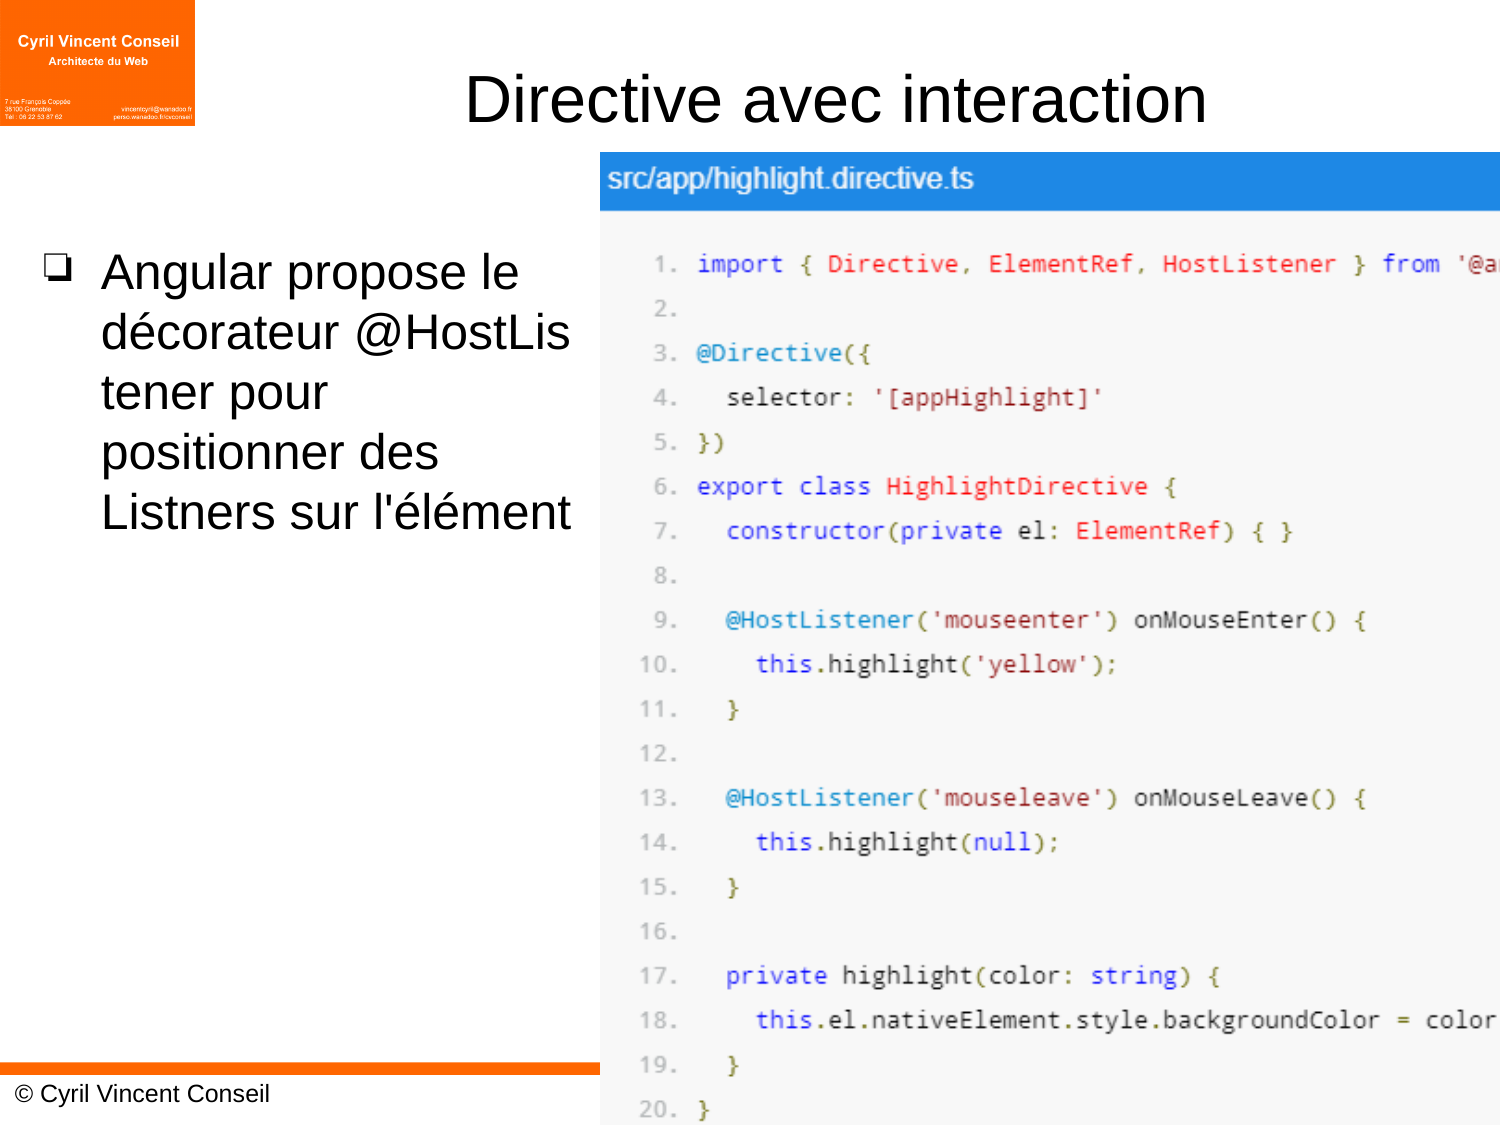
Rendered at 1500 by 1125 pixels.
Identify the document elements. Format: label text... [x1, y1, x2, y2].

title Directive avec interaction [194, 2, 1480, 190]
picture [600, 152, 1500, 1125]
list Angular propose le décorateur @HostListener pour positionner des Listners sur l'élément [29, 231, 595, 1059]
picture [0, 0, 195, 126]
